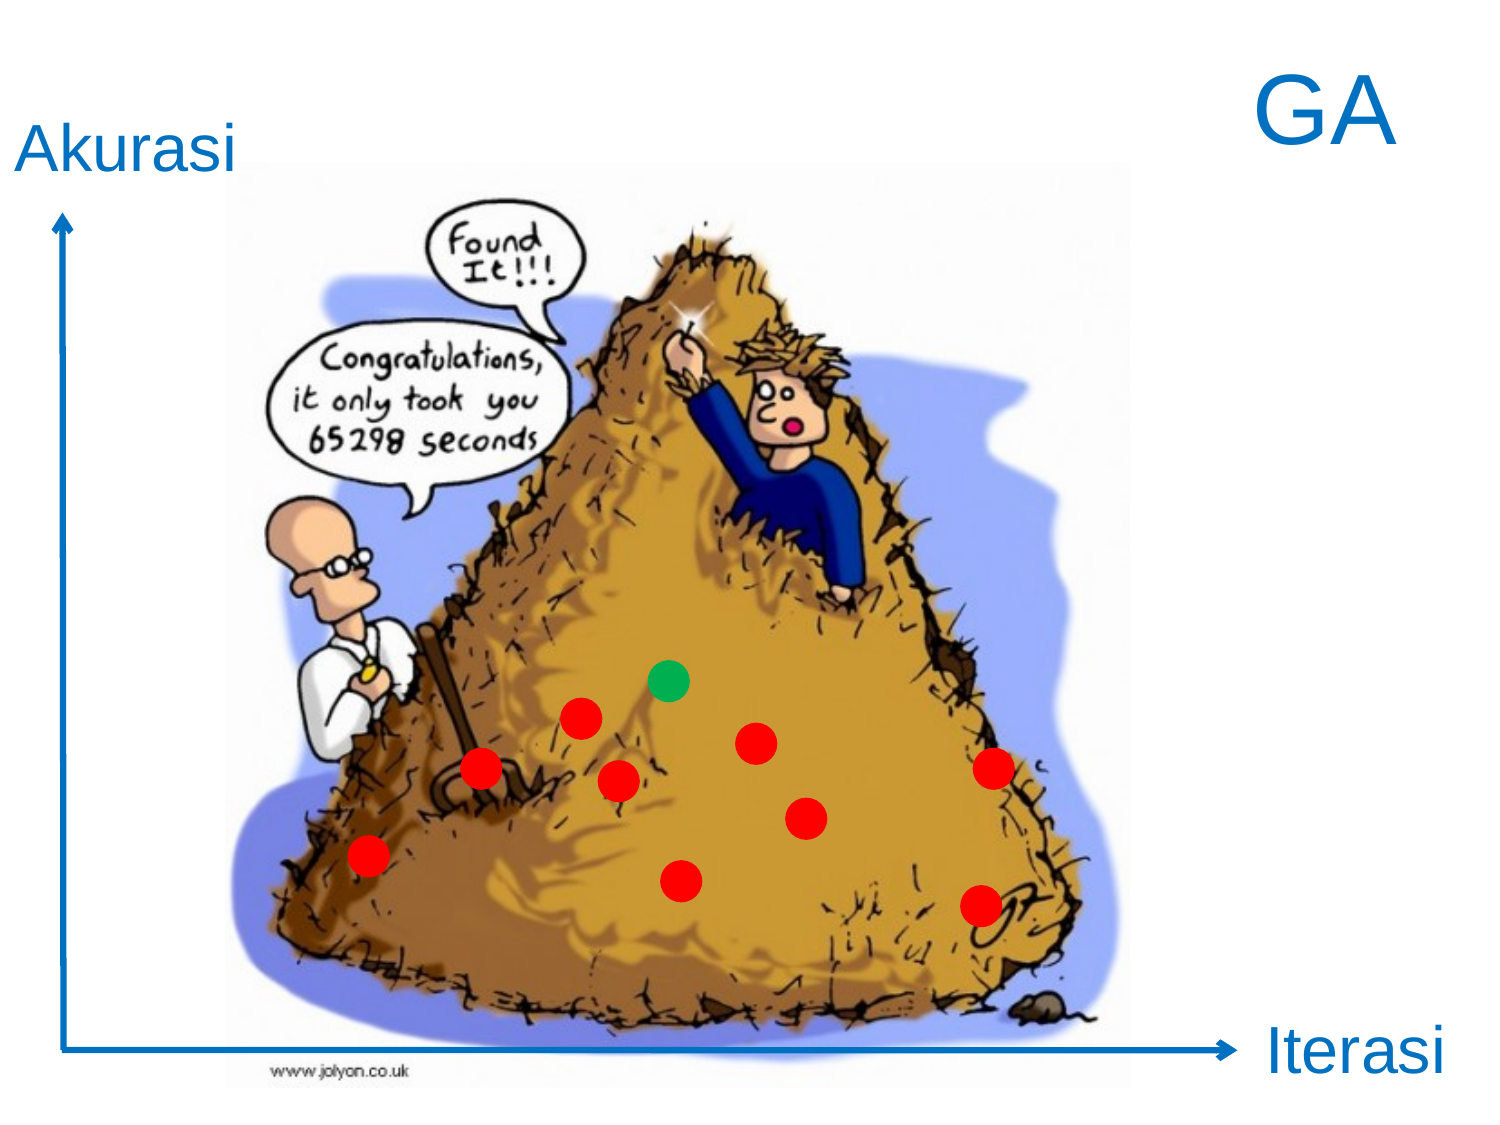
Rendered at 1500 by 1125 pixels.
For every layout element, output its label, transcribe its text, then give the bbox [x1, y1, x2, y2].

picture [224, 1051, 1131, 1088]
picture [224, 162, 1131, 1049]
text_box Iterasi [1250, 999, 1462, 1095]
text_box Akurasi [0, 97, 288, 193]
text_box GA [1199, 37, 1451, 173]
